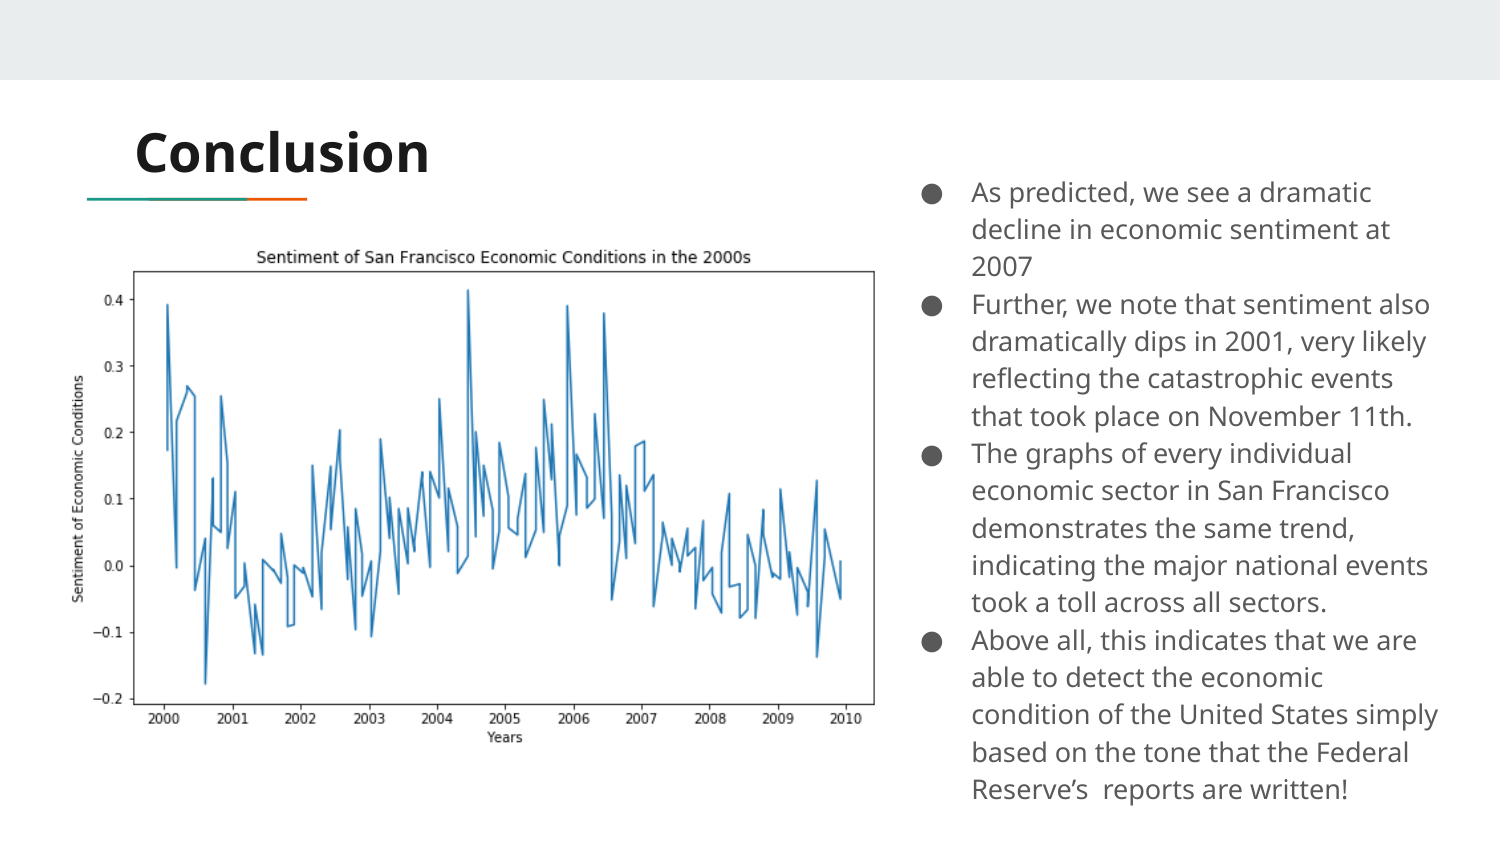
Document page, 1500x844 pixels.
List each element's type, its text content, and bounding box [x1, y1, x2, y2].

title Conclusion [119, 103, 1381, 192]
picture [58, 234, 880, 766]
list As predicted, we see a dramatic decline in economic sentiment at 2007 Further, we note that sentiment also dramatically dips in 2001, very likely reflecting the catastrophic events that took place on November 11th. The graphs of every individual economic sector in San Francisco demonstrates the same trend, indicating the major national events took a toll across all sectors. Above all, this indicates that we are able to detect the economic condition of the United States simply based on the tone that the Federal Reserve’s reports are written! [881, 155, 1462, 790]
